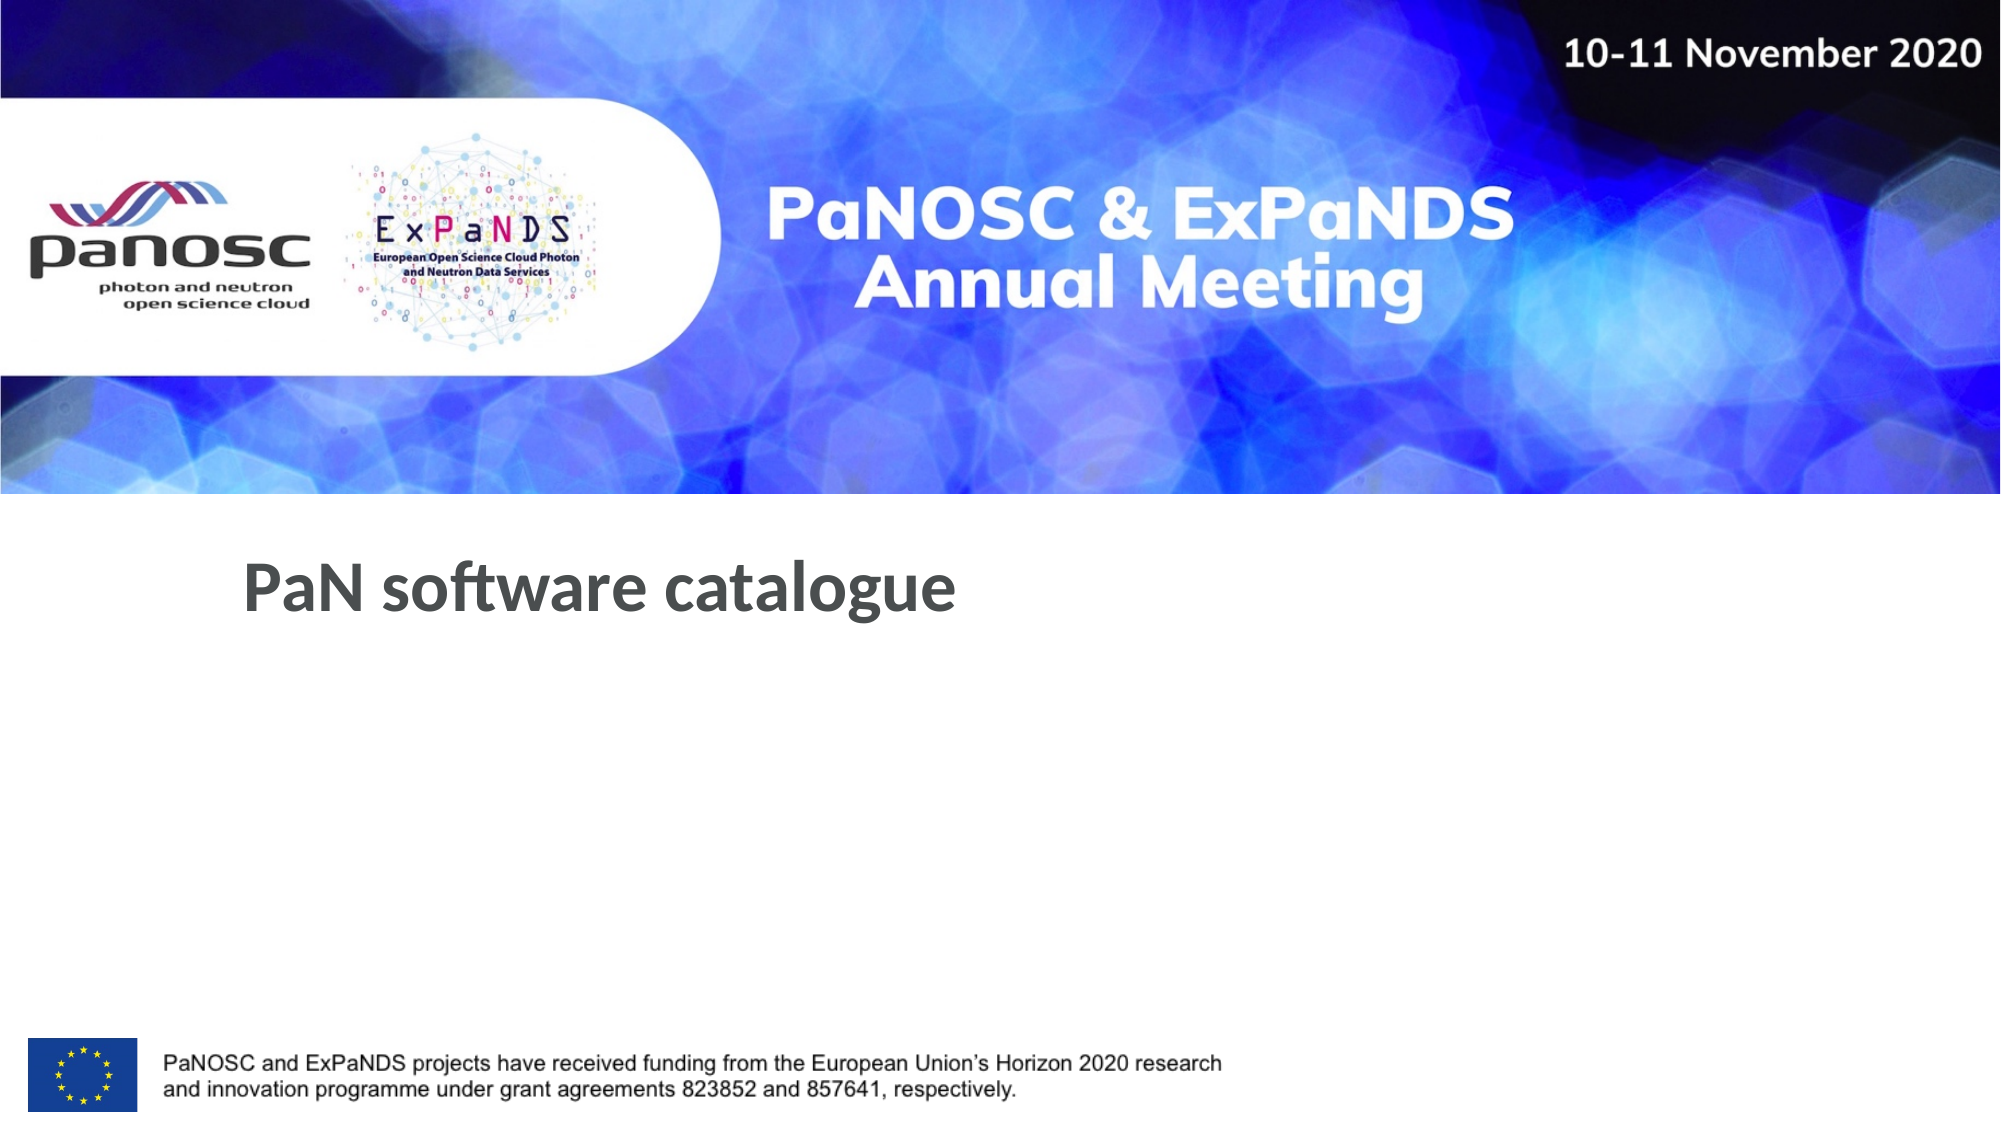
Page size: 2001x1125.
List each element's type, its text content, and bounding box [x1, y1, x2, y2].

picture [143, 1037, 1272, 1113]
picture [27, 1038, 138, 1112]
title PaN software catalogue [244, 538, 1388, 628]
picture [0, 0, 2001, 494]
